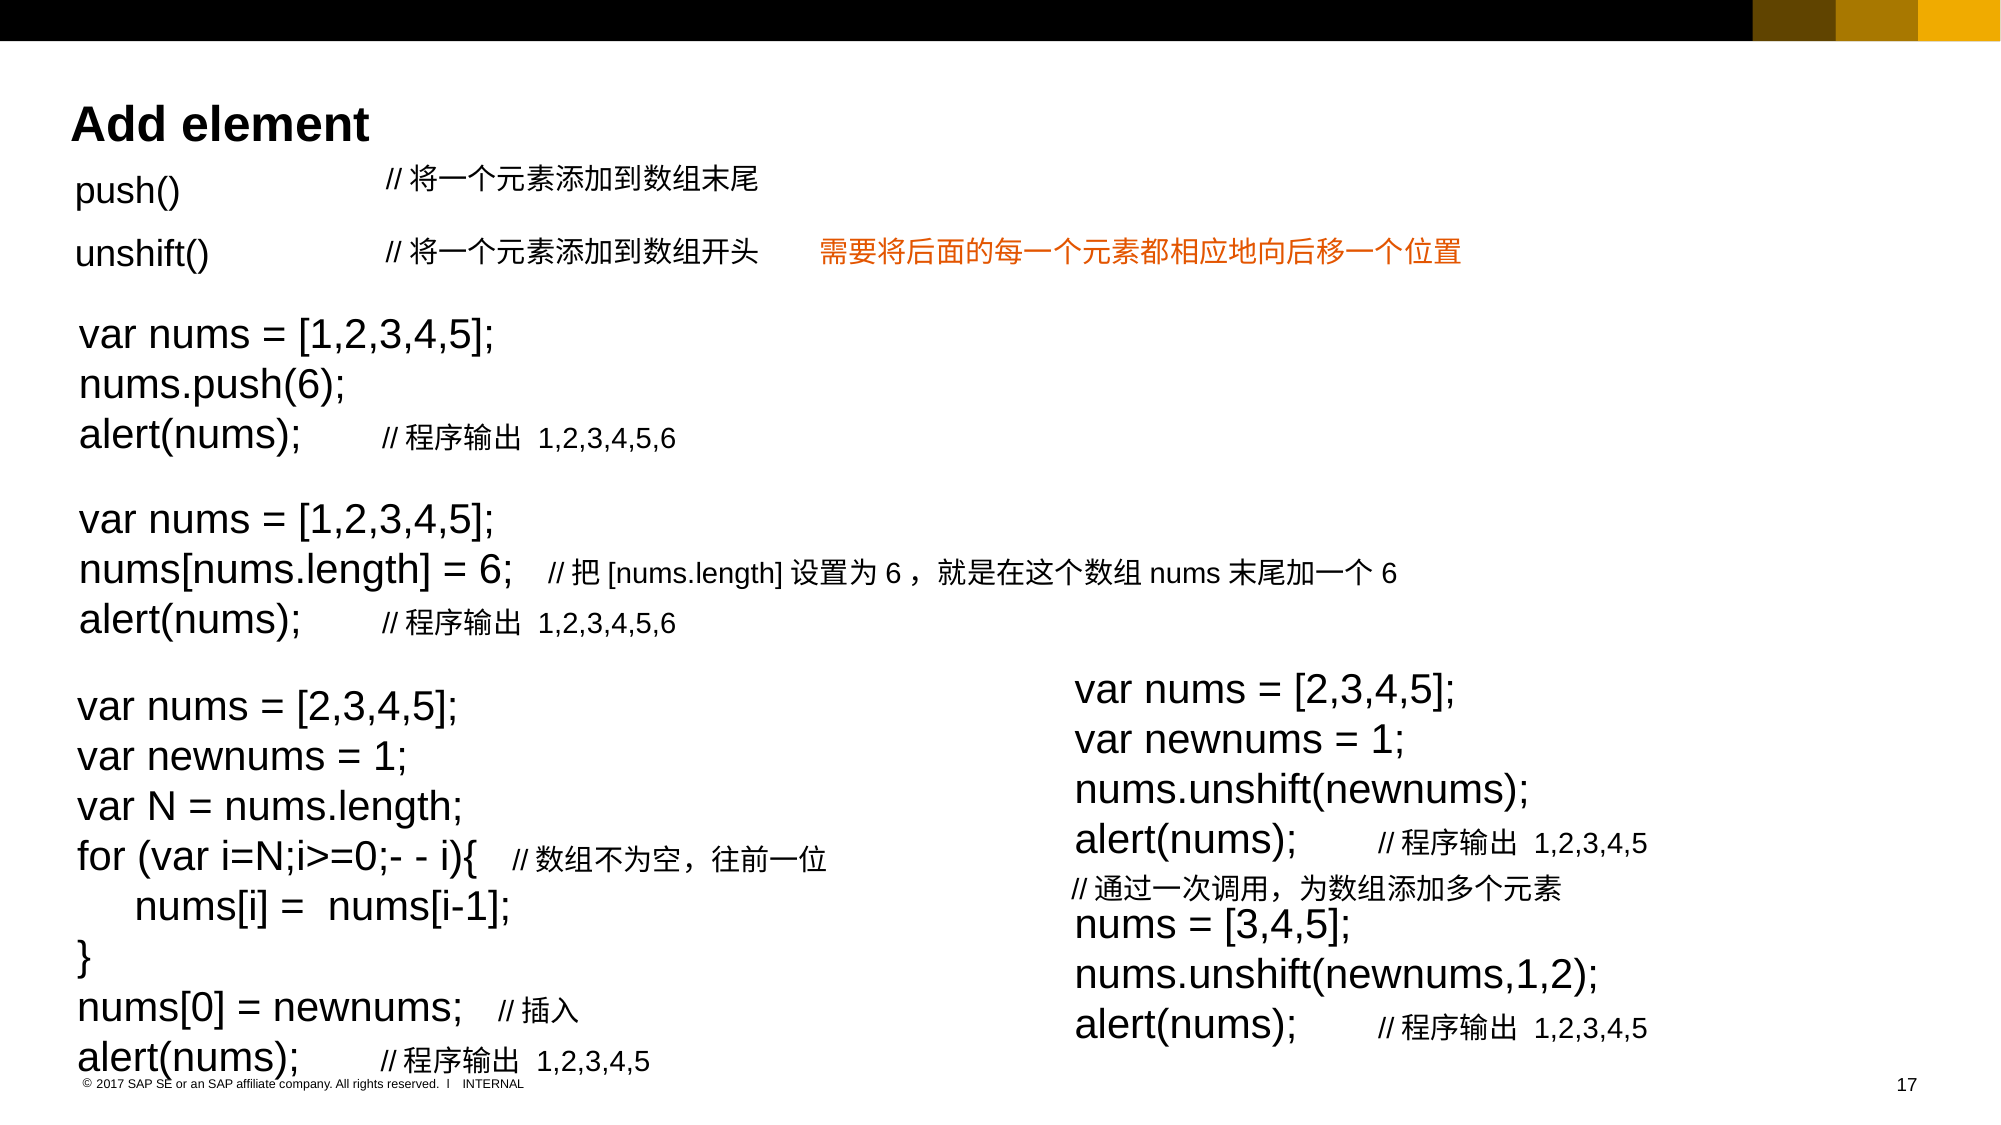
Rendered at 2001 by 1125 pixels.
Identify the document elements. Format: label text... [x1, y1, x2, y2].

text_box unshift() [74, 228, 378, 277]
text_box var nums = [1,2,3,4,5]; nums.push(6); alert(nums); //程序输出 1,2,3,4,5,6 var nums = [1,2,3,4,5]; nums[nums.length] = 6; //把[nums.length]设置为6，就是在这个数组nums末尾加一个6 alert(nums); //程序输出 1,2,3,4,5,6 [71, 298, 1441, 754]
text_box //将一个元素添加到数组开头 [378, 226, 789, 283]
text_box 需要将后面的每一个元素都相应地向后移一个位置 [811, 226, 1788, 283]
title Add element [69, 90, 1906, 153]
text_box //通过一次调用，为数组添加多个元素 [1071, 870, 1563, 906]
text_box //将一个元素添加到数组末尾 [378, 153, 1748, 204]
text_box push() [74, 166, 755, 214]
text_box var nums = [2,3,4,5]; var newnums = 1; nums.unshift(newnums); alert(nums); //程序输出 1,2,3,4,5 nums = [3,4,5]; nums.unshift(newnums,1,2); alert(nums); //程序输出 1,2,3,4,5 [1074, 661, 1648, 1047]
slide_number 17 [1894, 1071, 1919, 1094]
text_box var nums = [2,3,4,5]; var newnums = 1; var N = nums.length; for (var i=N;i>=0;- - i){ //数组不为空，往前一位 nums[i] = nums[i-1]; } nums[0] = newnums; //插入 alert(nums); //程序输出 1,2,3,4,5 [77, 679, 829, 1080]
